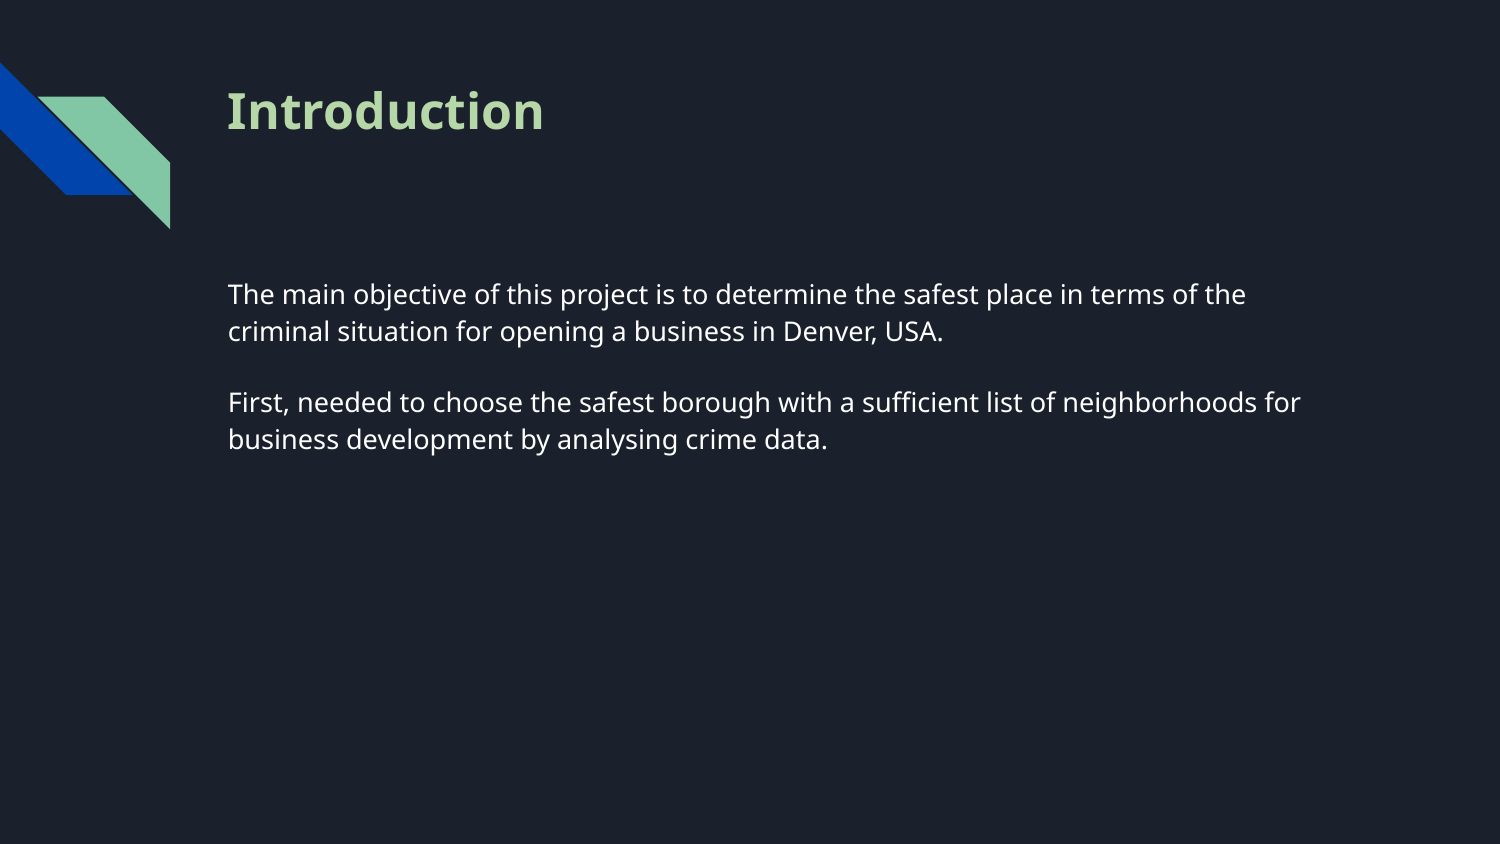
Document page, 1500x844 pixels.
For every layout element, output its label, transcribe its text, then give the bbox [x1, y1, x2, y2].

title Introduction [212, 64, 1368, 215]
list The main objective of this project is to determine the safest place in terms of the criminal situation for opening a business in Denver, USA. First, needed to choose the safest borough with a sufficient list of neighborhoods for business development by analysing crime data. [212, 257, 1368, 735]
